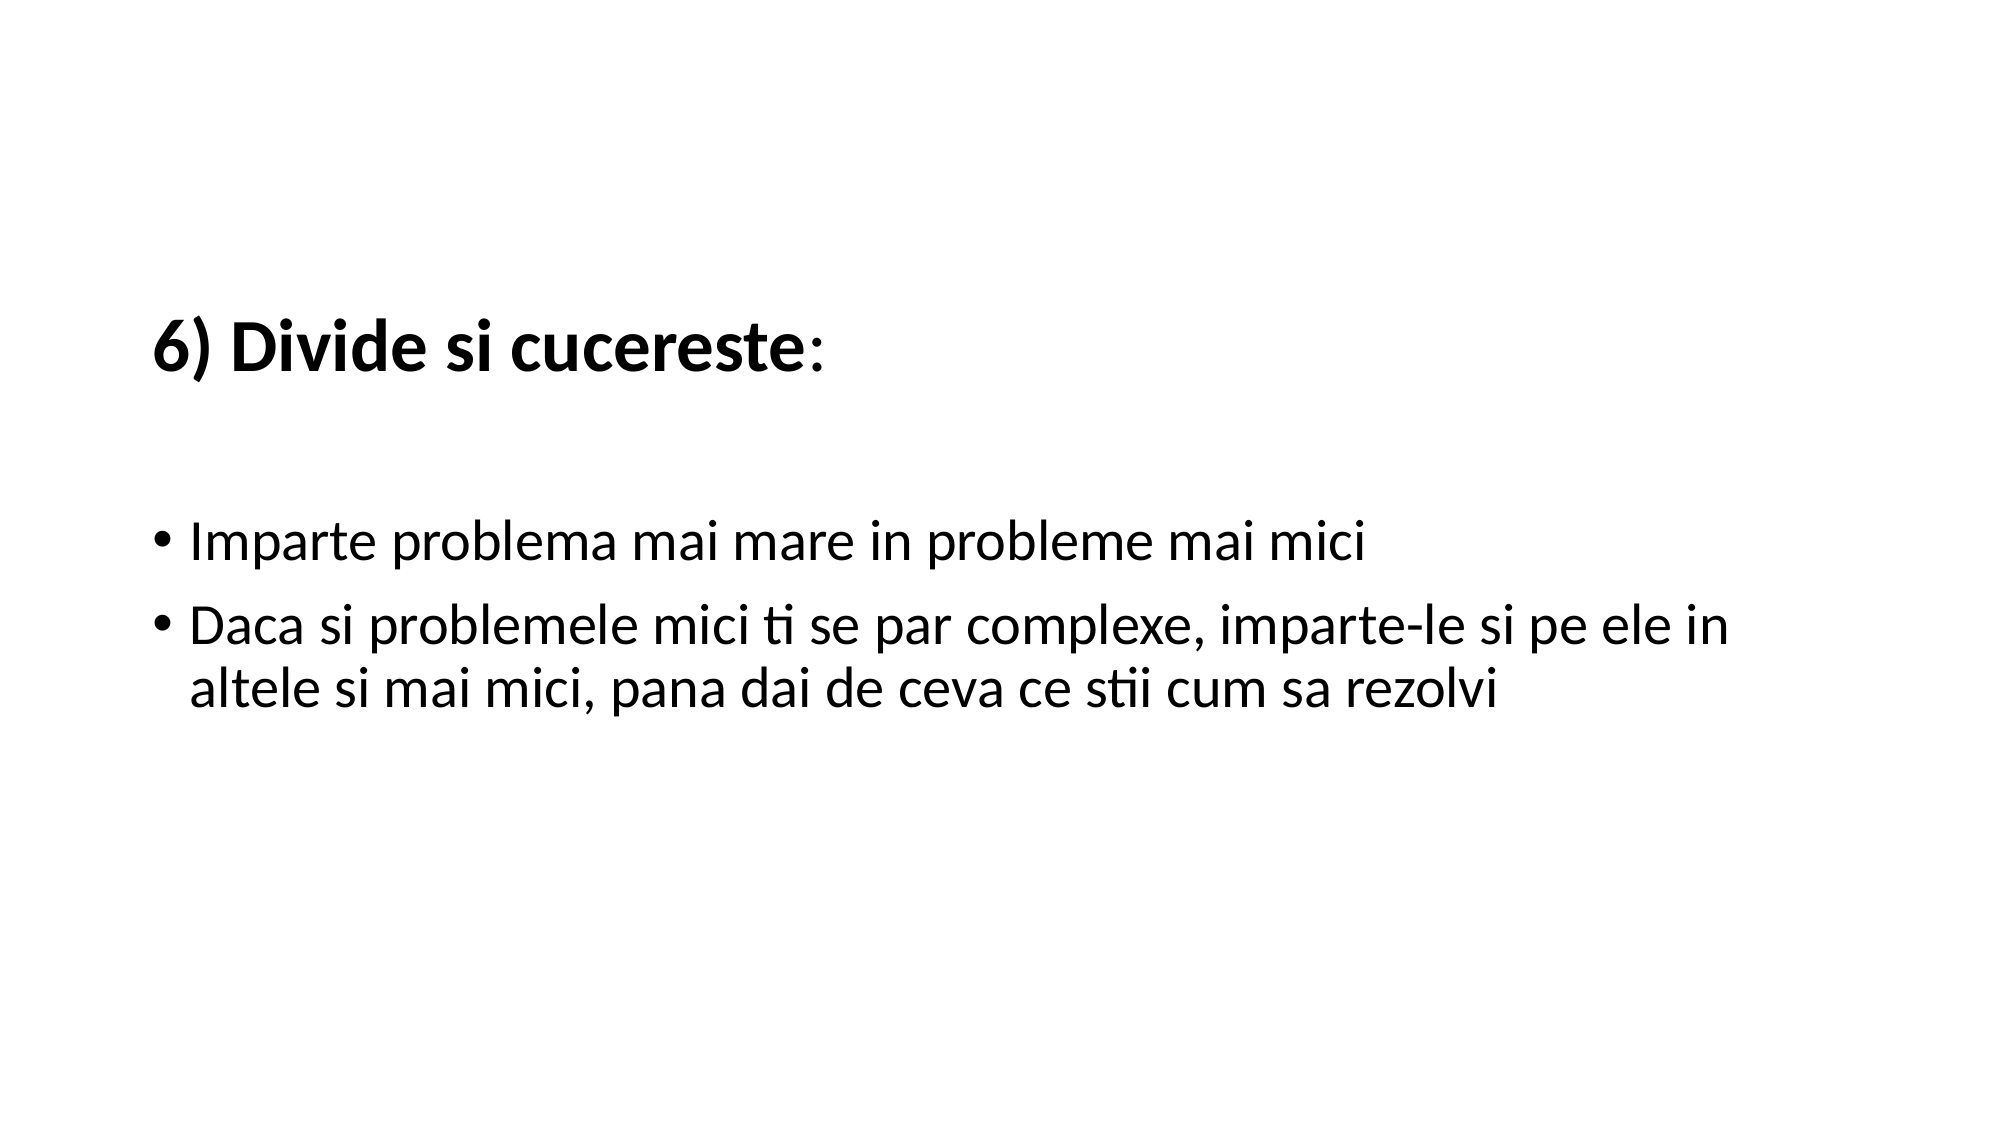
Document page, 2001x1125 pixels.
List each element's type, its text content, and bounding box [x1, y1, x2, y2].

list 6) Divide si cucereste: Imparte problema mai mare in probleme mai mici Daca si problemele mici ti se par complexe, imparte-le si pe ele in altele si mai mici, pana dai de ceva ce stii cum sa rezolvi [137, 299, 1863, 1014]
